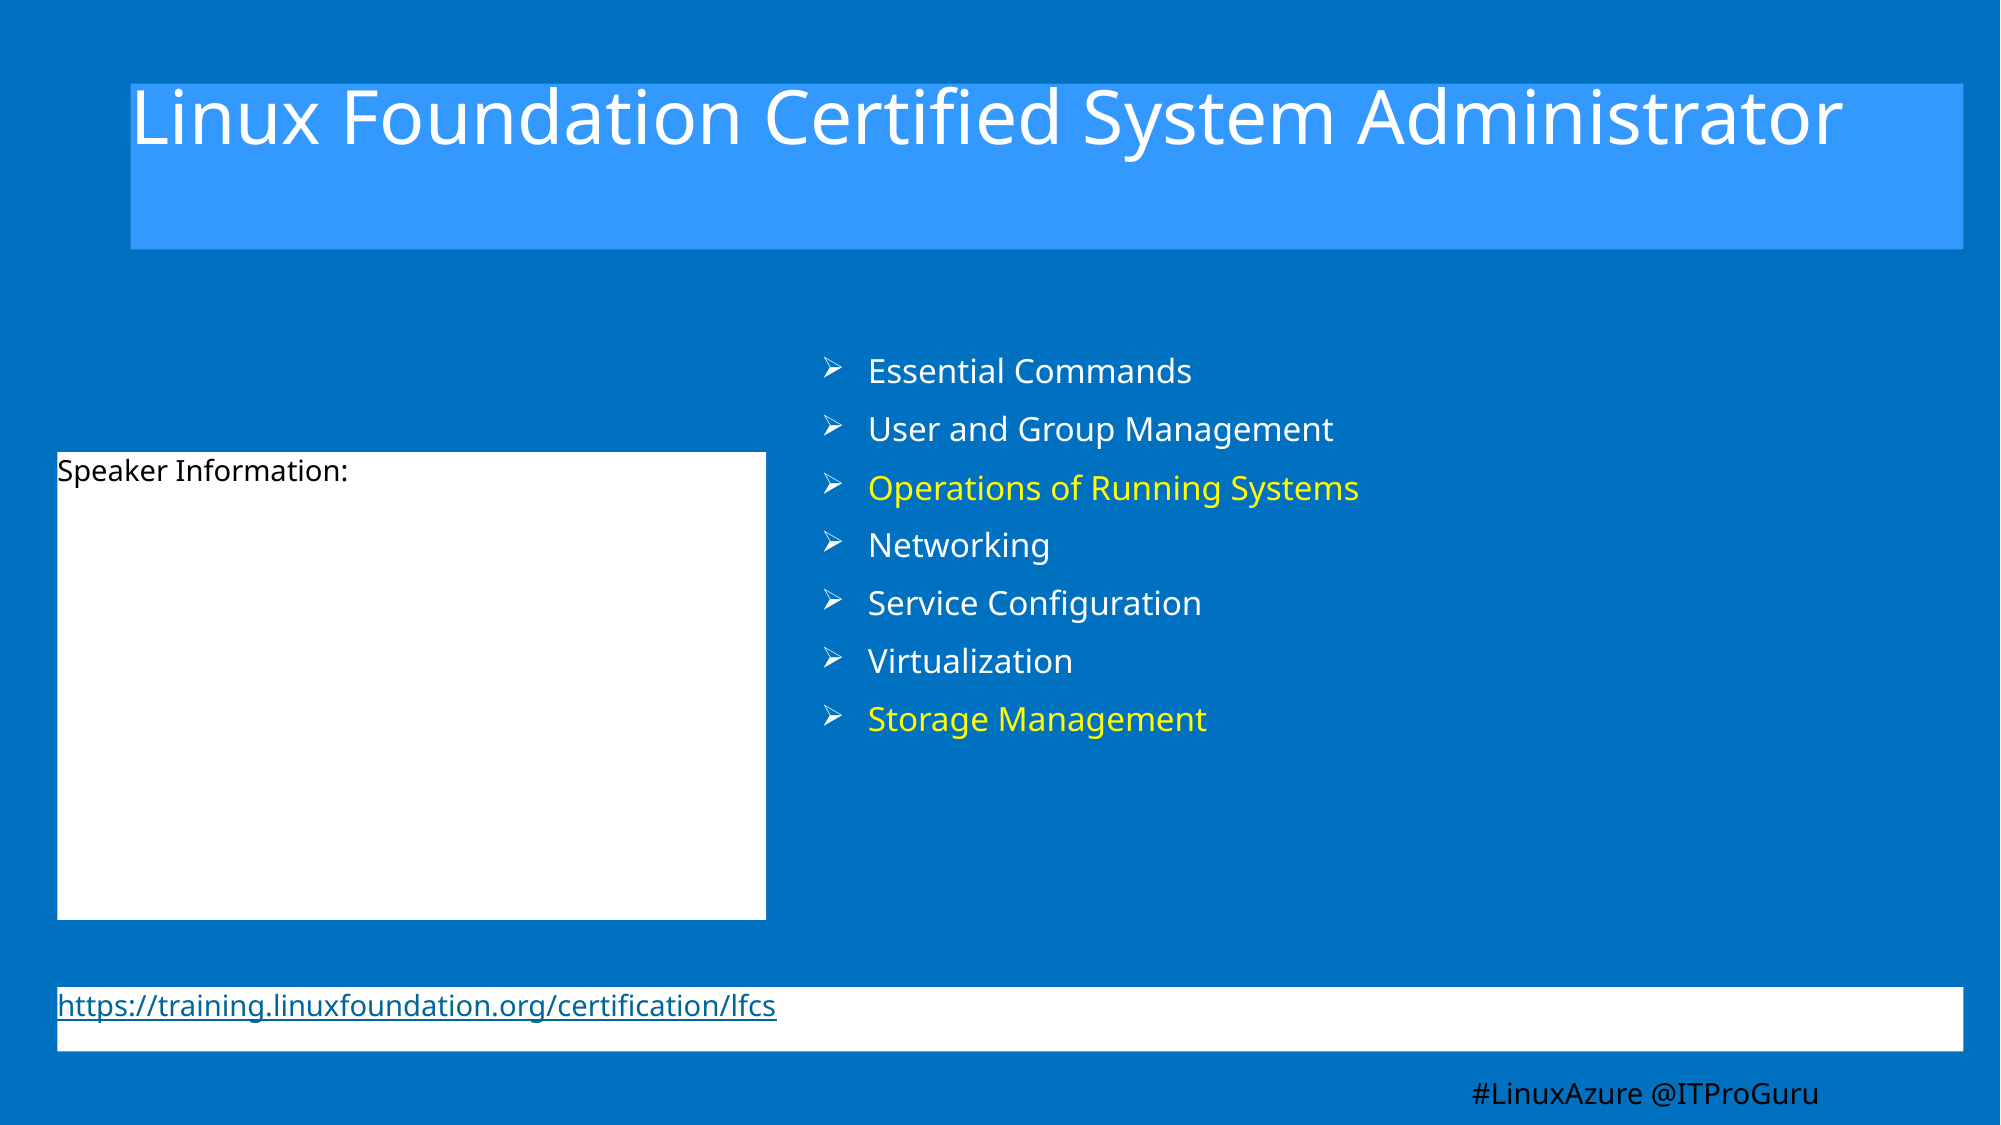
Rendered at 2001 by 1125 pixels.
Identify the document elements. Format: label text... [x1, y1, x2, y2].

title Linux Foundation Certified System Administrator [130, 83, 1964, 250]
list Speaker Information: [57, 451, 767, 921]
subtitle Essential Commands User and Group Management Operations of Running Systems Networking Service Configuration Virtualization Storage Management [805, 345, 1964, 958]
list https://training.linuxfoundation.org/certification/lfcs [57, 986, 1964, 1052]
